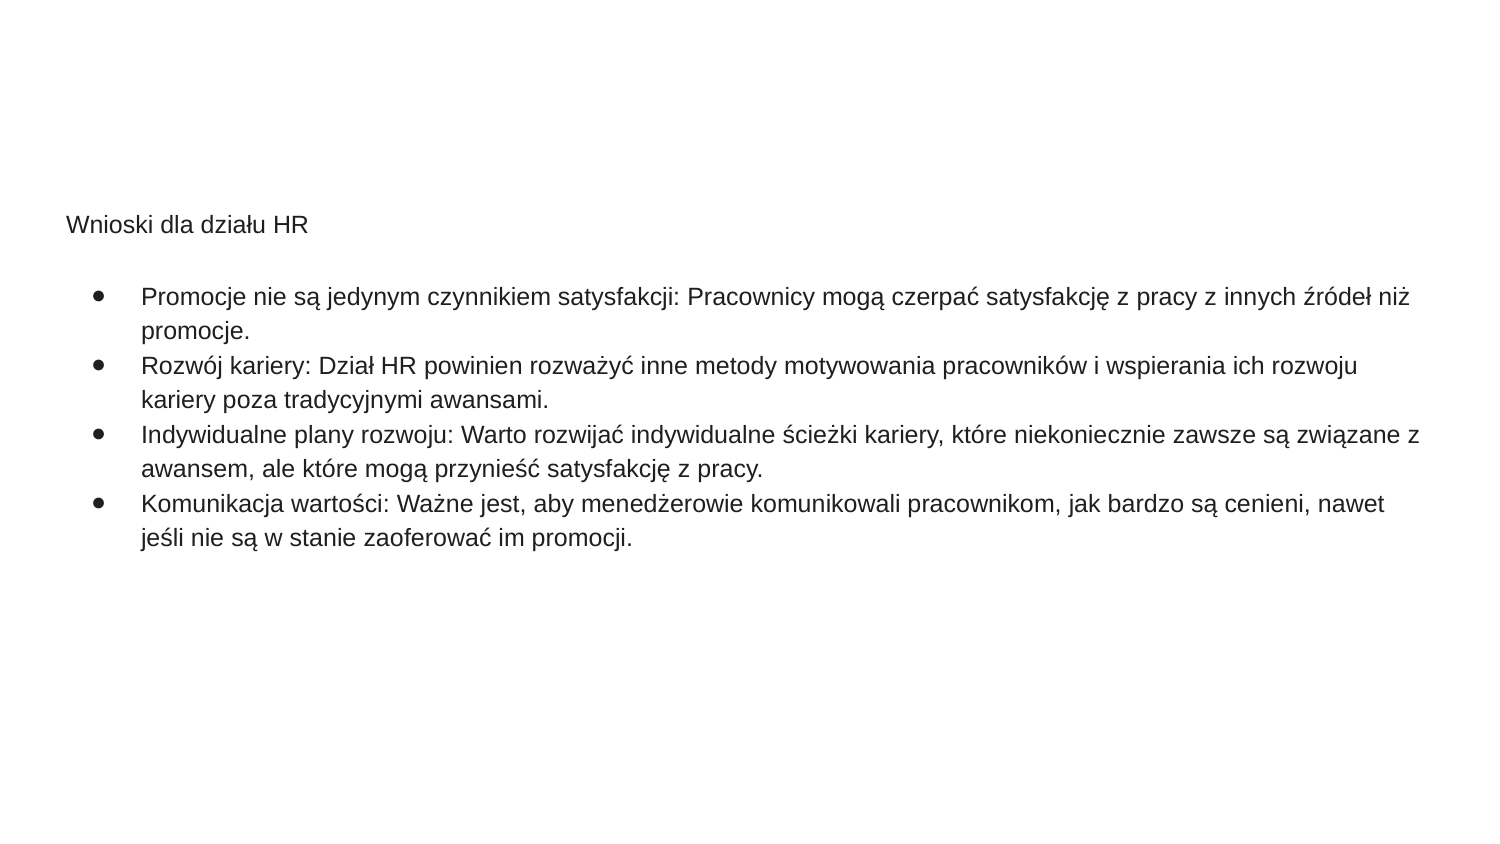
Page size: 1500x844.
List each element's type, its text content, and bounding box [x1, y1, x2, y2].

list Wnioski dla działu HR Promocje nie są jedynym czynnikiem satysfakcji: Pracownicy mogą czerpać satysfakcję z pracy z innych źródeł niż promocje. Rozwój kariery: Dział HR powinien rozważyć inne metody motywowania pracowników i wspierania ich rozwoju kariery poza tradycyjnymi awansami. Indywidualne plany rozwoju: Warto rozwijać indywidualne ścieżki kariery, które niekoniecznie zawsze są związane z awansem, ale które mogą przynieść satysfakcję z pracy. Komunikacja wartości: Ważne jest, aby menedżerowie komunikowali pracownikom, jak bardzo są cenieni, nawet jeśli nie są w stanie zaoferować im promocji. [51, 189, 1449, 750]
